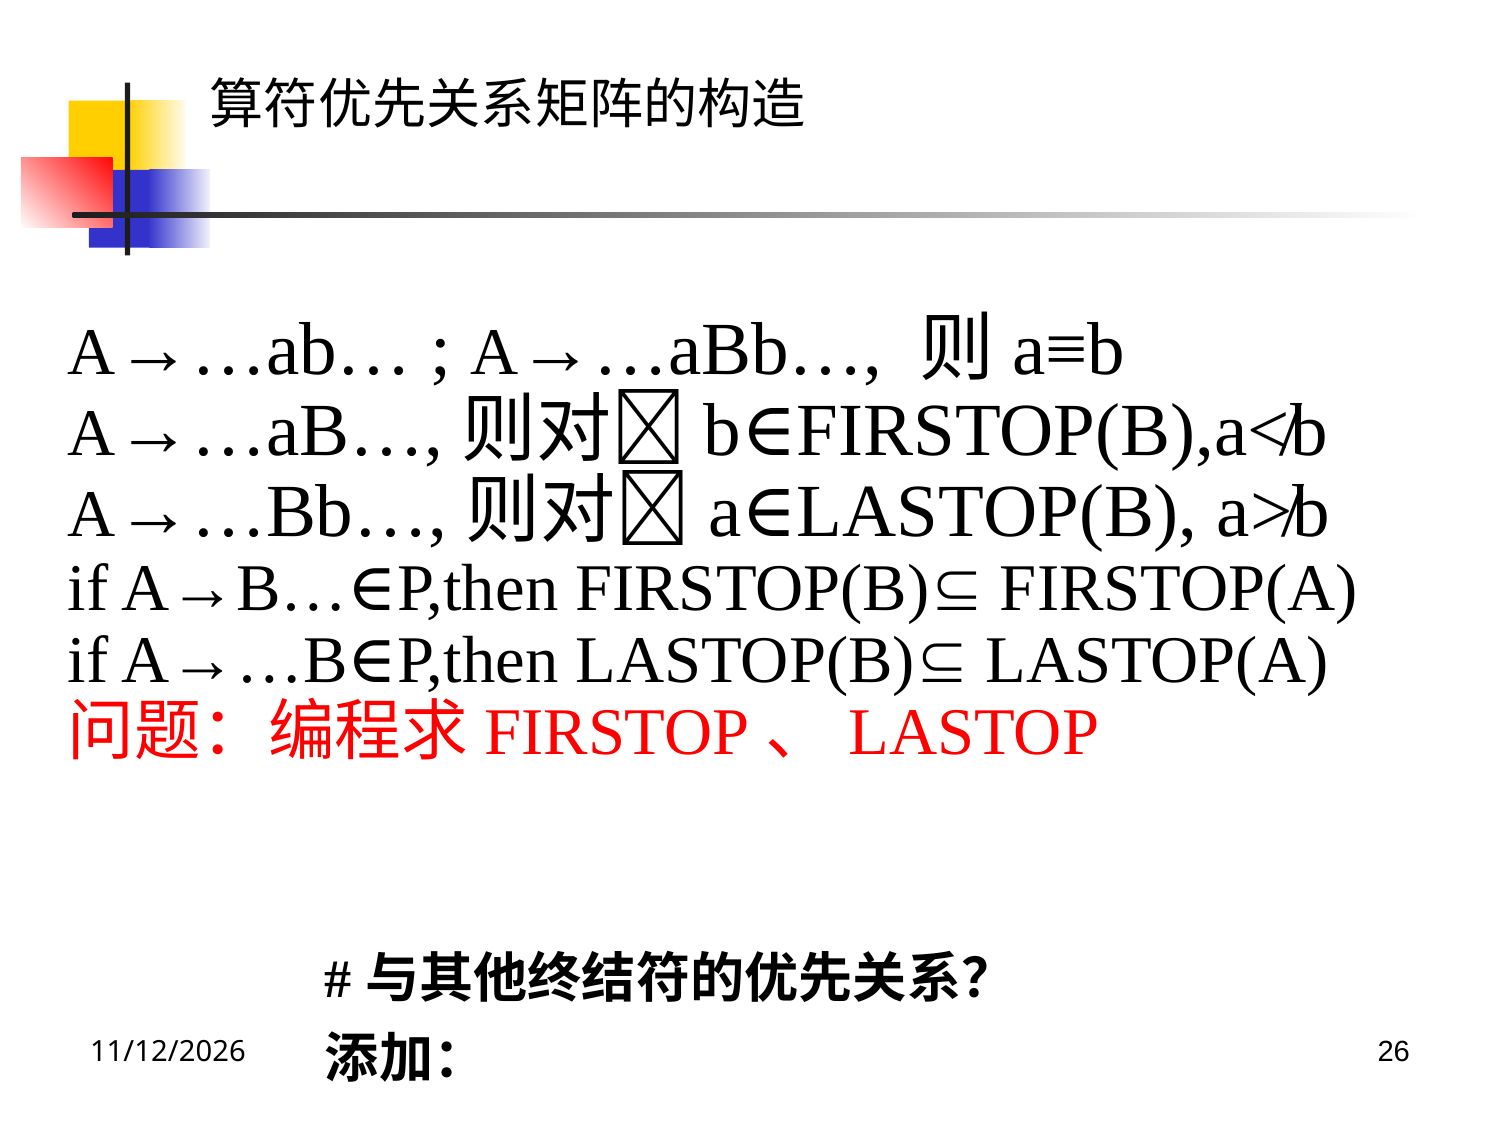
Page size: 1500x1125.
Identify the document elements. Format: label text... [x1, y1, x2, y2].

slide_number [74, 1024, 426, 1103]
slide_number 26 [1074, 1024, 1426, 1103]
text_box #与其他终结符的优先关系？ [309, 935, 1288, 1016]
list A→…ab… ; A→…aBb…, 则a≡b A→…aB…,则对b∈FIRSTOP(B),a≮b A→…Bb…,则对a∈LASTOP(B), a≯b if A→B…∈P,then FIRSTOP(B) FIRSTOP(A) if A→…B∈P,then LASTOP(B) LASTOP(A) 问题：编程求FIRSTOP、LASTOP [52, 302, 1471, 977]
title 算符优先关系矩阵的构造 [194, 66, 1403, 138]
